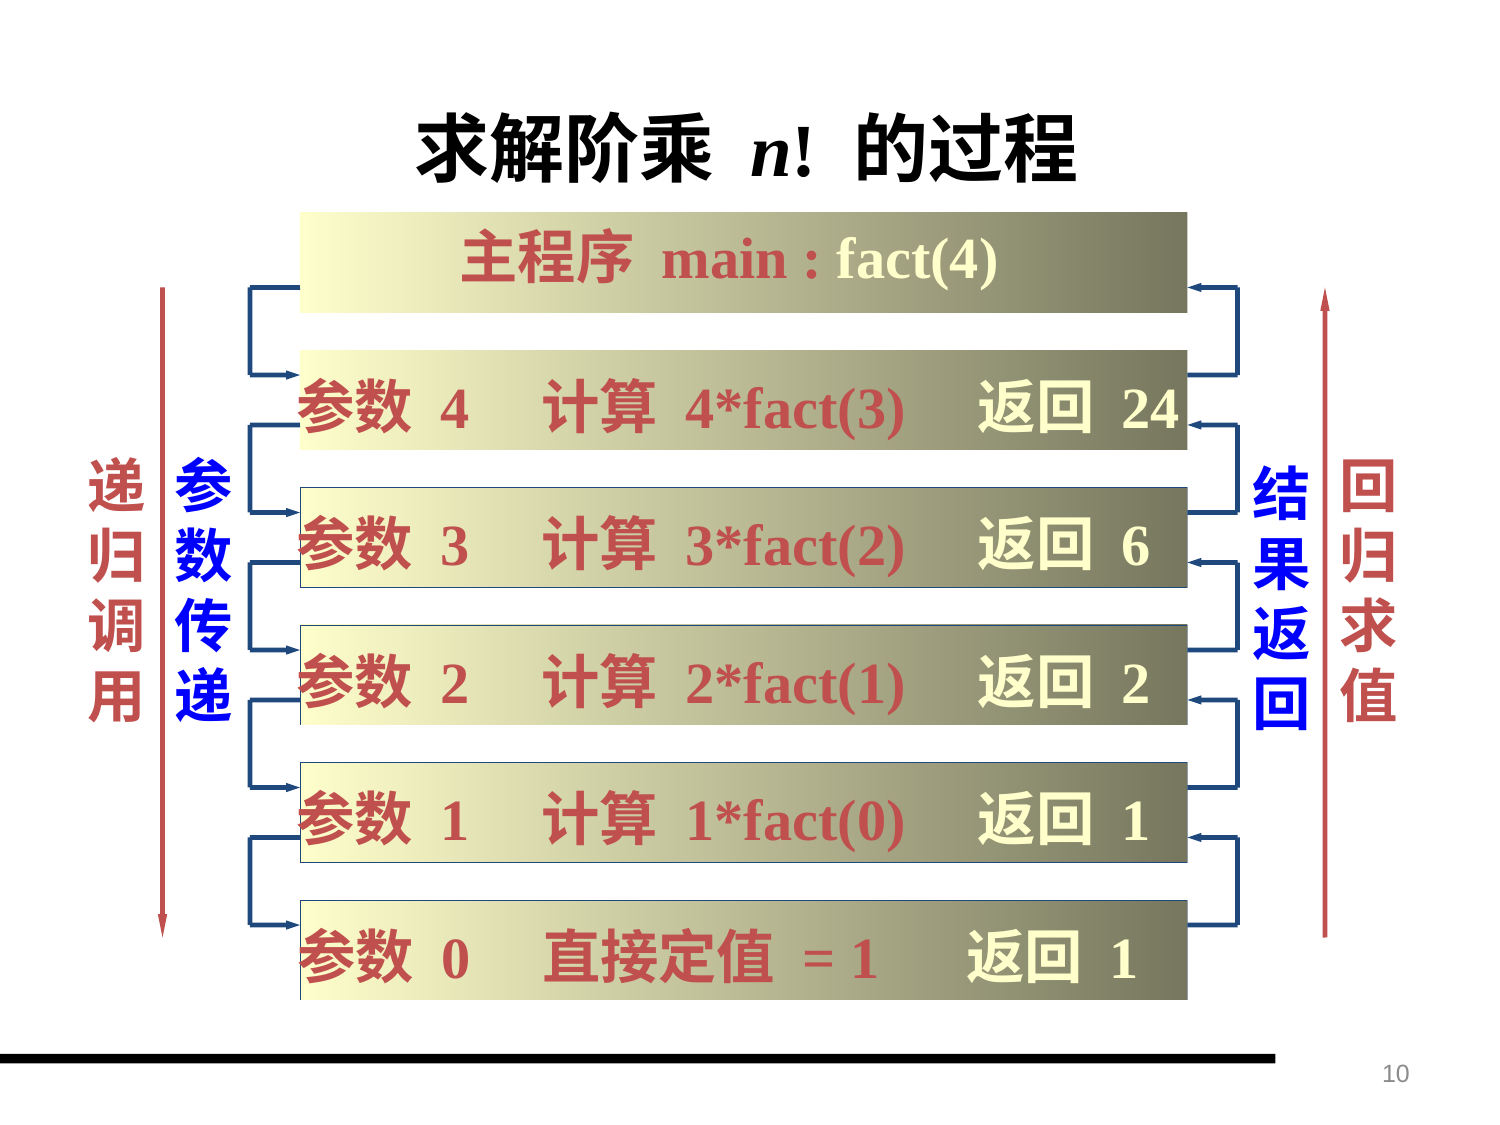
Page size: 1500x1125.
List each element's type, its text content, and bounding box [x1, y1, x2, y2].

text_box 结果返回 [1237, 449, 1324, 745]
text_box 参数 1 计算 1*fact(0) 返回 1 [281, 774, 1166, 860]
text_box [1187, 833, 1237, 842]
text_box [1320, 287, 1330, 938]
text_box [299, 624, 1188, 725]
text_box 回归求值 [1325, 442, 1428, 737]
title 求解阶乘 n! 的过程 [342, 89, 1152, 203]
text_box 参数 2 计算 2*fact(1) 返回 2 [281, 637, 1166, 723]
slide_number 10 [1074, 1042, 1425, 1103]
text_box [158, 737, 167, 938]
text_box 递归调用 [72, 442, 175, 737]
text_box [263, 645, 301, 655]
text_box 参数传递 [175, 442, 263, 737]
text_box 参数 3 计算 3*fact(2) 返回 6 [281, 500, 1166, 585]
text_box [1187, 558, 1237, 567]
text_box [299, 762, 1188, 863]
text_box [263, 508, 301, 517]
text_box [299, 350, 1188, 362]
text_box [299, 212, 1188, 313]
text_box 主程序 main : fact(4) [445, 212, 1014, 298]
text_box 参数 4 计算 4*fact(3) 返回 24 [281, 362, 1195, 448]
text_box [250, 370, 301, 380]
text_box [299, 487, 1188, 588]
text_box [250, 783, 301, 792]
text_box [1187, 420, 1237, 430]
text_box [249, 920, 301, 930]
text_box [299, 900, 1188, 1000]
text_box [1187, 695, 1237, 705]
text_box 参数 0 直接定值 = 1 返回 1 [282, 912, 1154, 998]
text_box [1187, 283, 1237, 292]
